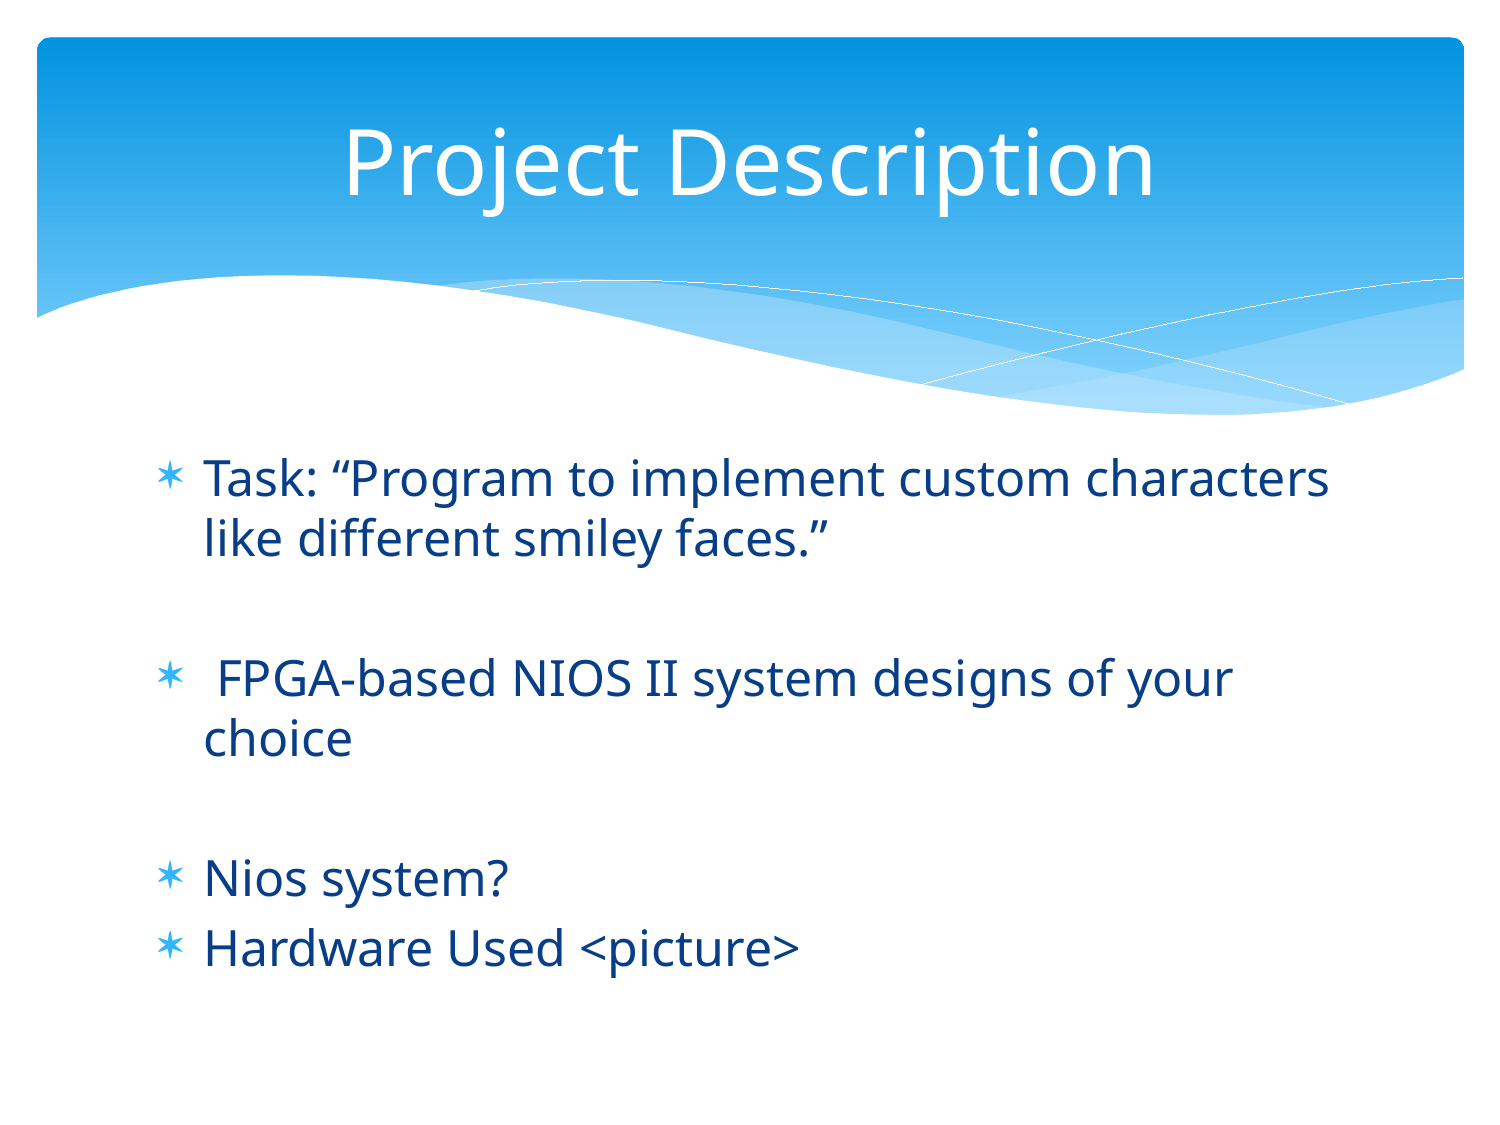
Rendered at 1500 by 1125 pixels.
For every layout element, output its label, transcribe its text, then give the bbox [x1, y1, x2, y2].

list Task: “Program to implement custom characters like different smiley faces.” FPGA-based NIOS II system designs of your choice Nios system? Hardware Used <picture> [143, 438, 1359, 1005]
title Project Description [75, 55, 1425, 261]
